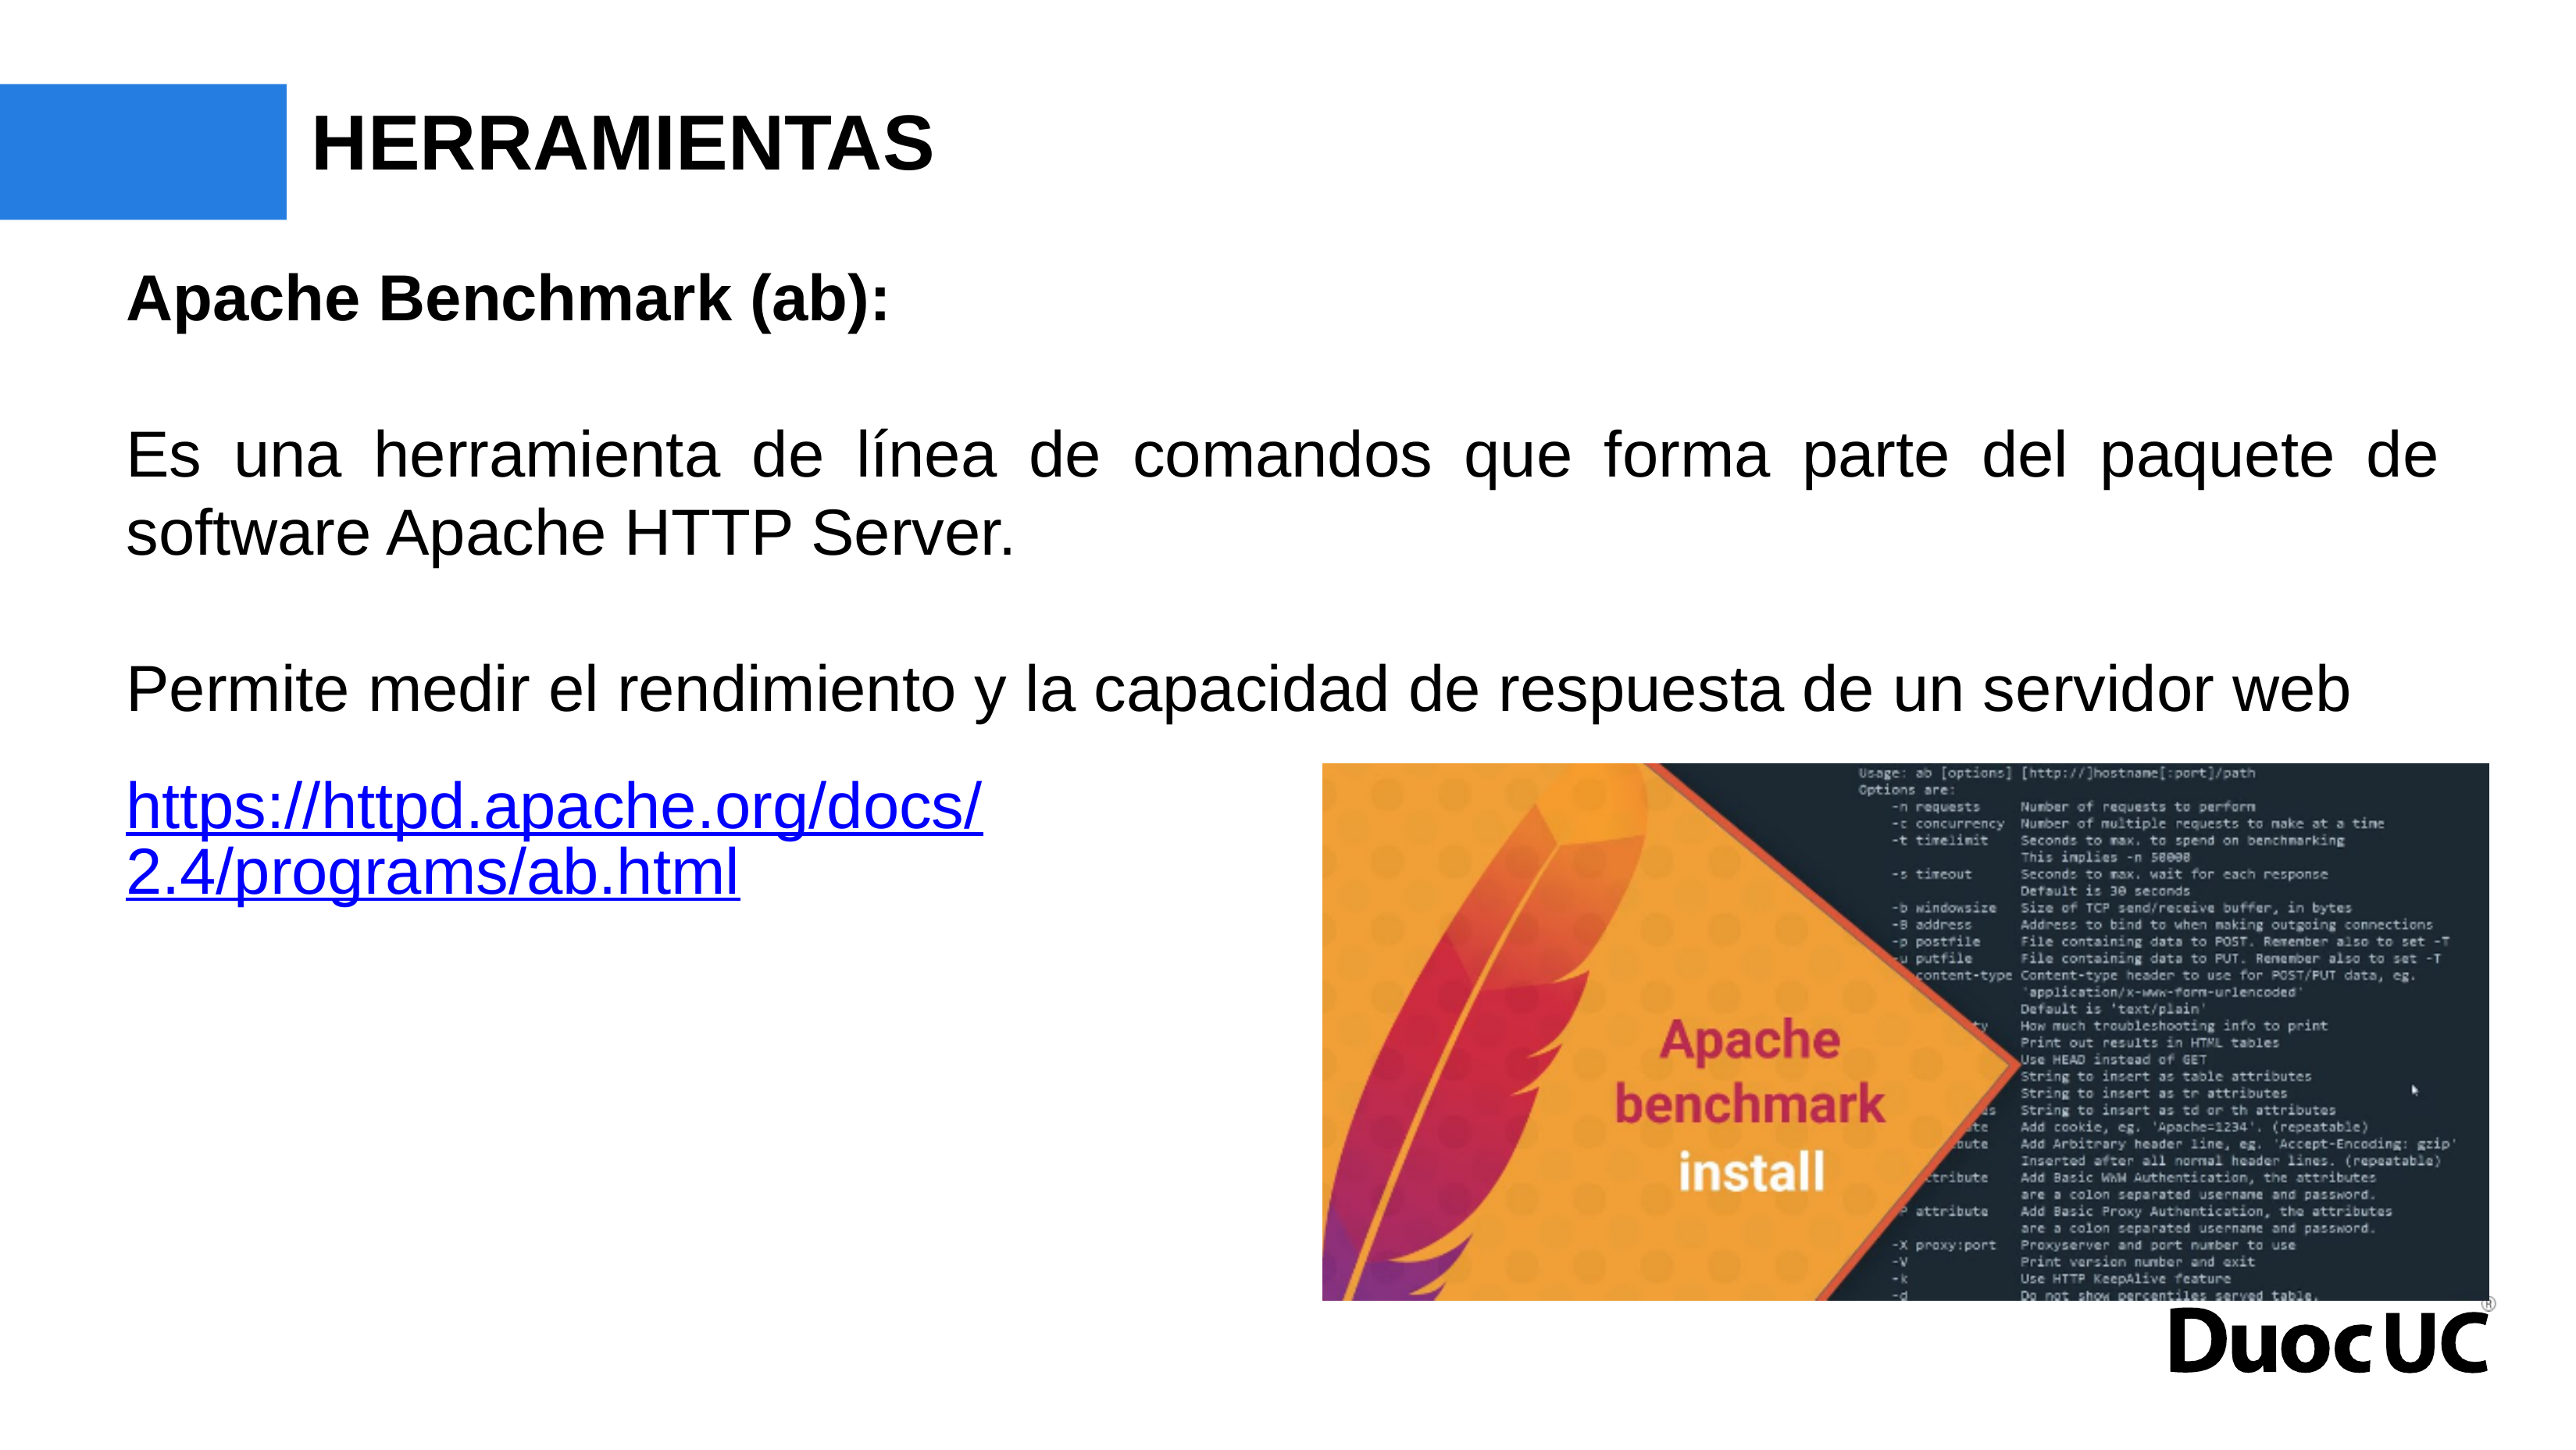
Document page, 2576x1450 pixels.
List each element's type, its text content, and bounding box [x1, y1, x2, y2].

text_box Apache Benchmark (ab): Es una herramienta de línea de comandos que forma parte del paquete de software Apache HTTP Server. Permite medir el rendimiento y la capacidad de respuesta de un servidor web [126, 255, 2440, 725]
title HERRAMIENTAS [311, 91, 2489, 187]
picture [1322, 763, 2496, 1312]
text_box https://httpd.apache.org/docs/2.4/programs/ab.html [126, 763, 1005, 842]
